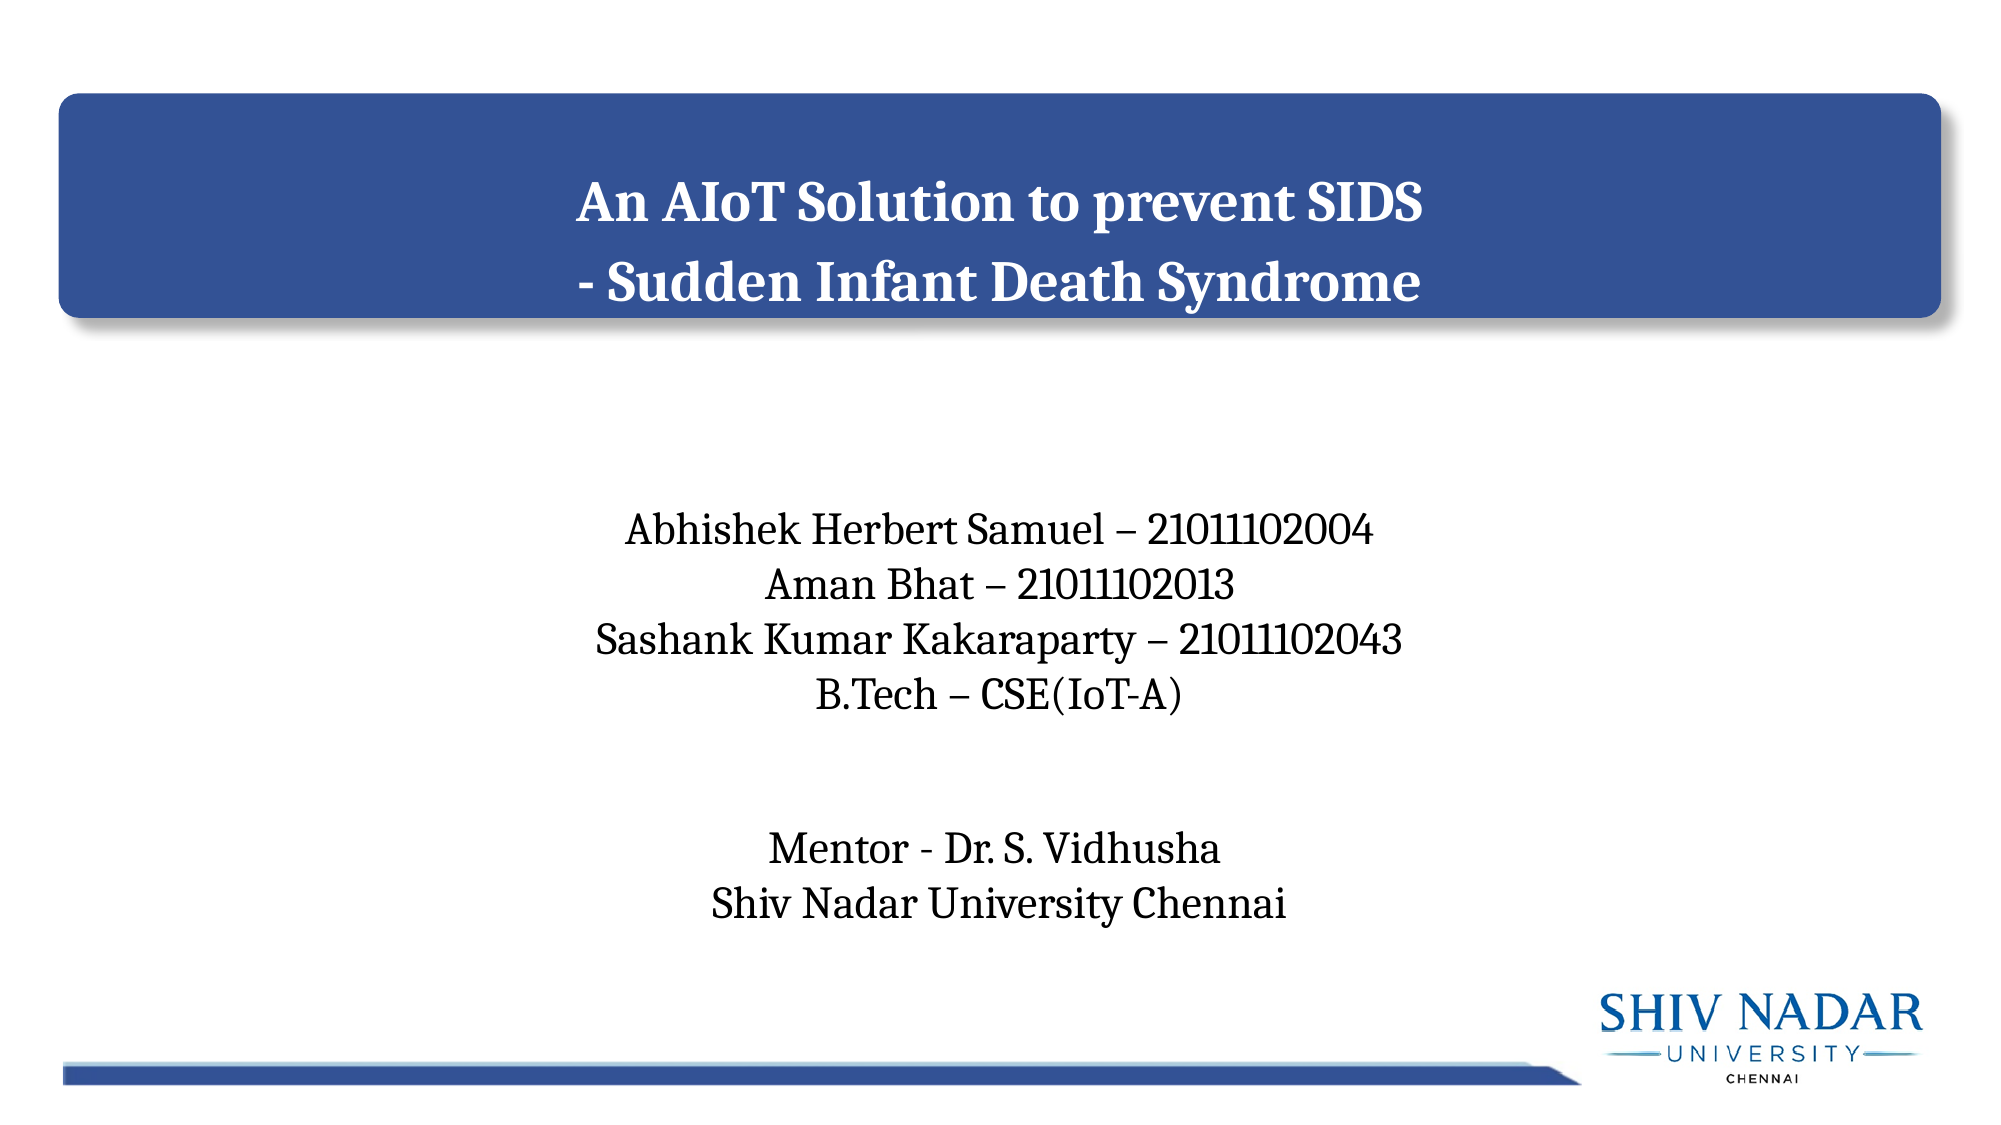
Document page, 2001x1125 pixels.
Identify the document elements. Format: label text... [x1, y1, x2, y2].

text_box An AIoT Solution to prevent SIDS - Sudden Infant Death Syndrome [59, 137, 1941, 329]
picture [58, 968, 1942, 1095]
text_box Mentor - Dr. S. Vidhusha Shiv Nadar University Chennai [514, 794, 1486, 943]
text_box Abhishek Herbert Samuel – 21011102004 Aman Bhat – 21011102013 Sashank Kumar Kakaraparty – 21011102043 B.Tech – CSE(IoT-A) [530, 483, 1469, 789]
